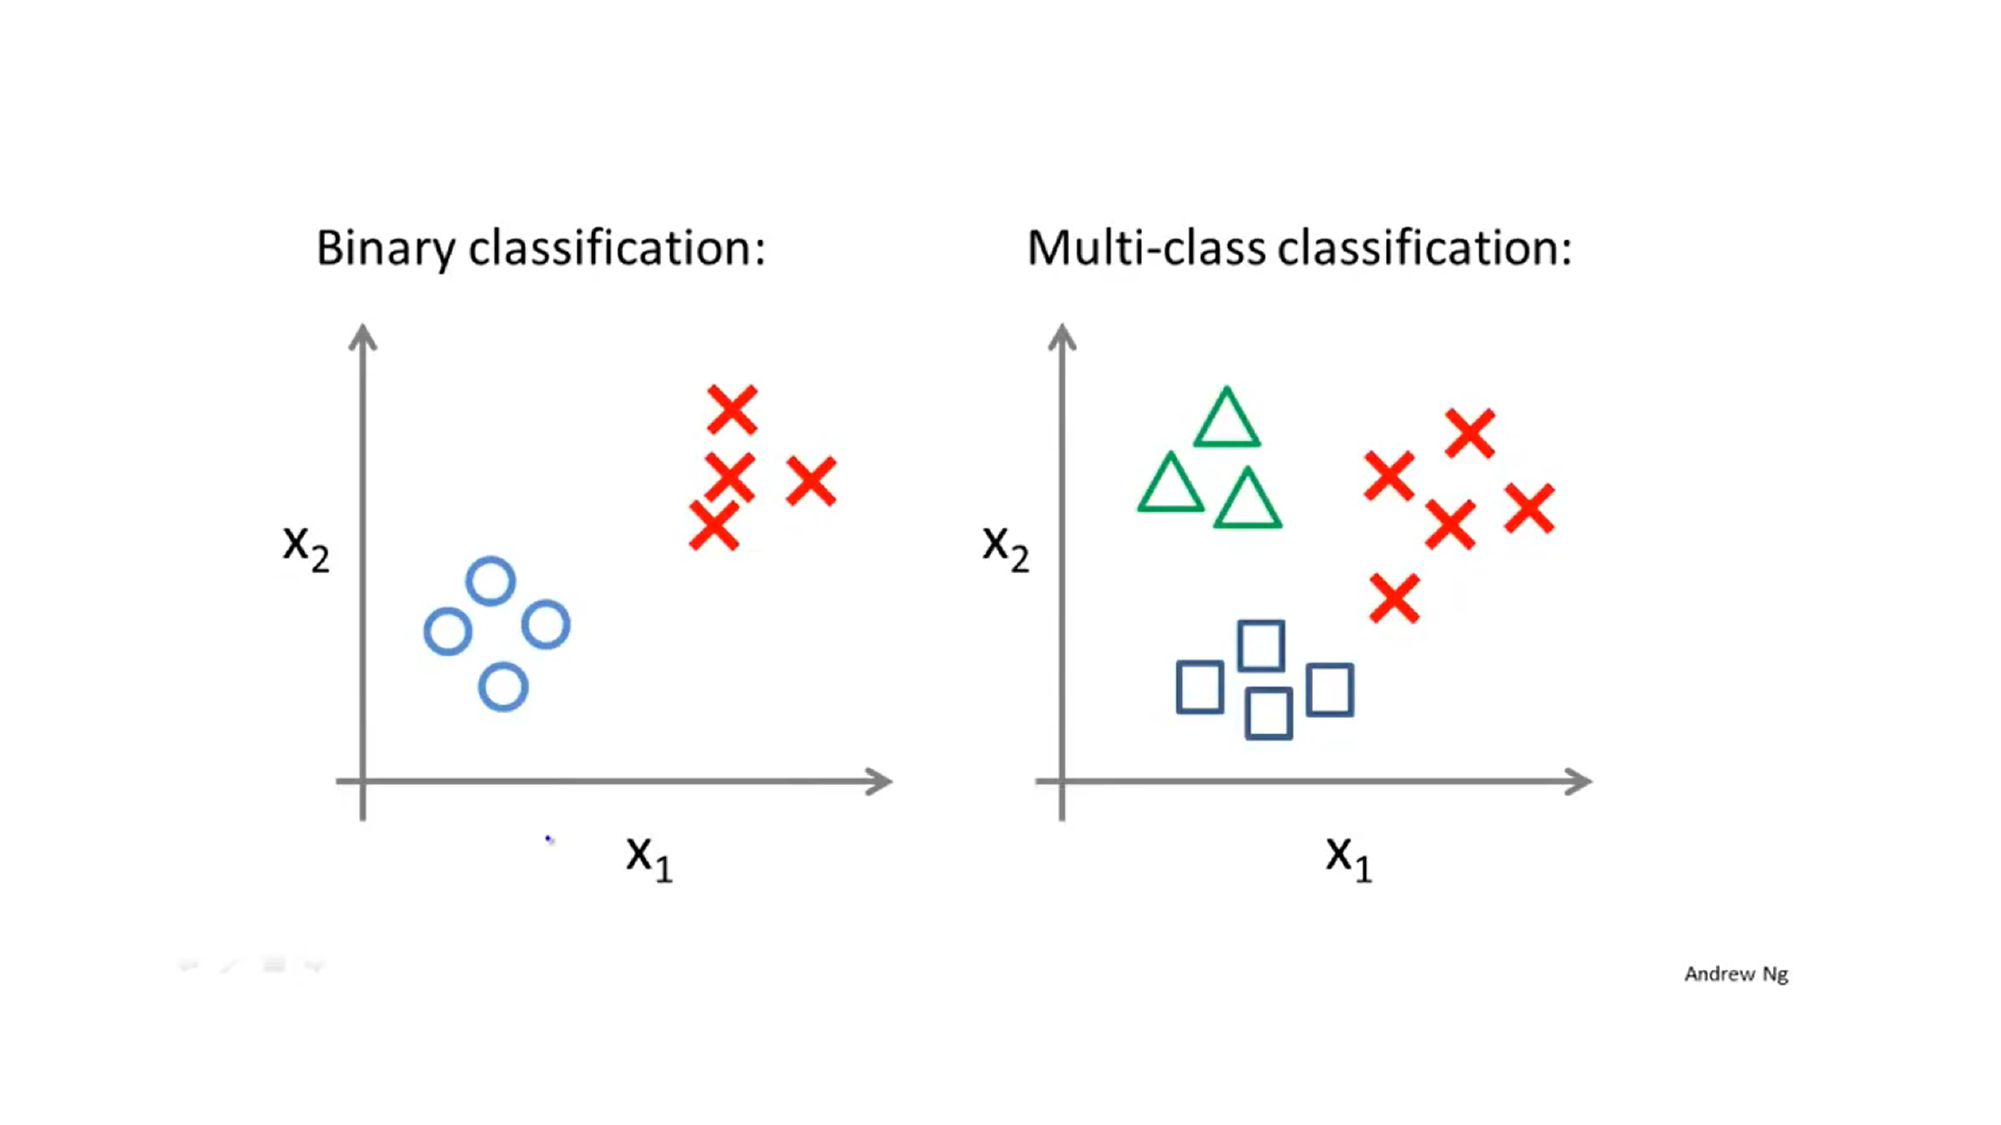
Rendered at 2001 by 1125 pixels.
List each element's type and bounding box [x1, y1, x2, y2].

picture [173, 80, 1793, 986]
